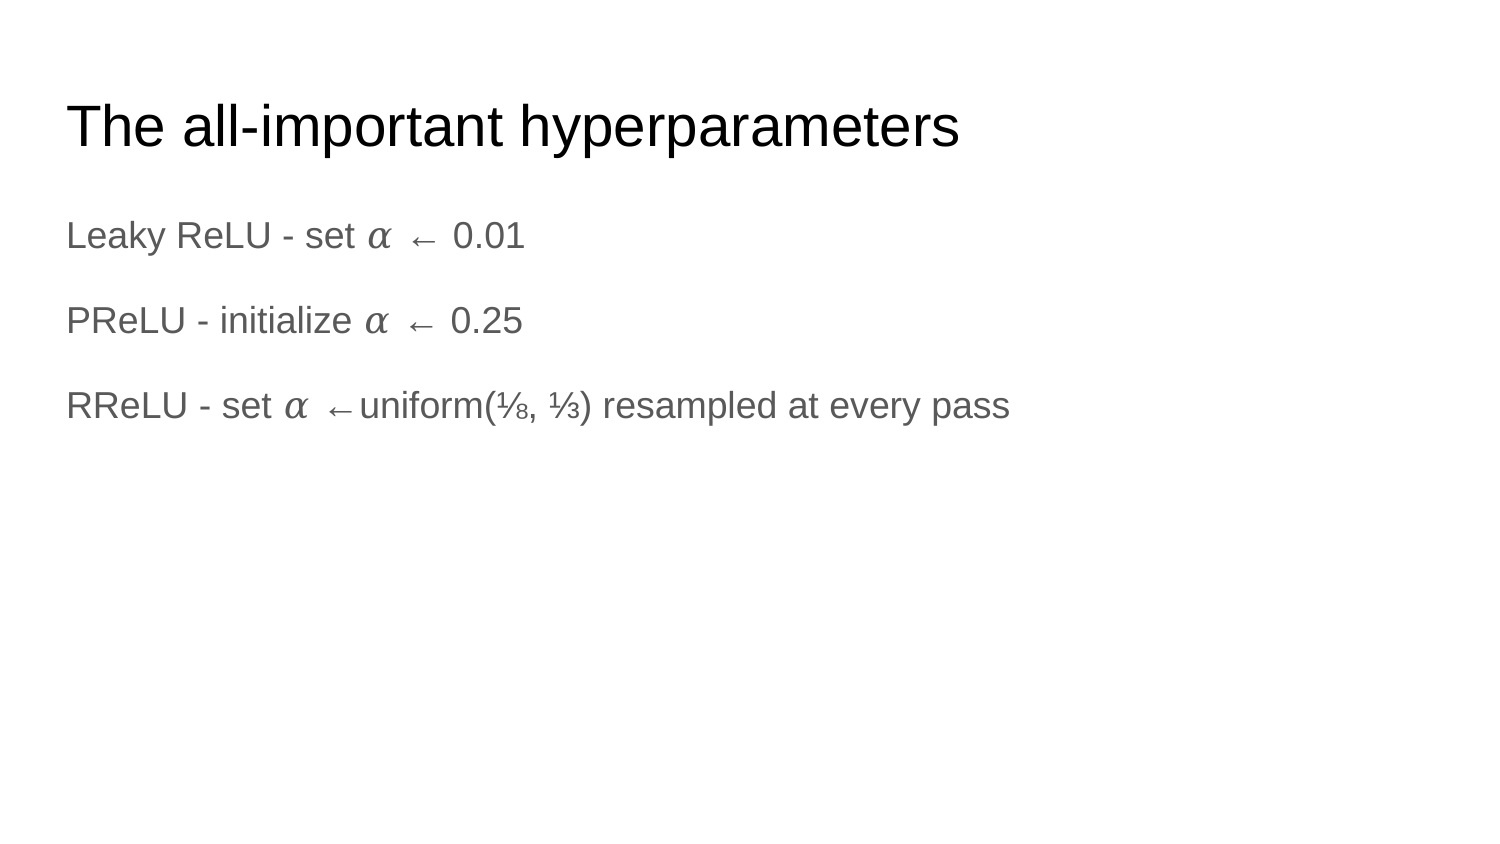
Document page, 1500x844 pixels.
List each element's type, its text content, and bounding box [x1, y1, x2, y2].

list Leaky ReLU - set 𝛼 ← 0.01 PReLU - initialize 𝛼 ← 0.25 RReLU - set 𝛼 ←uniform(⅛, ⅓) resampled at every pass [51, 189, 1449, 750]
title The all-important hyperparameters [51, 72, 1449, 167]
